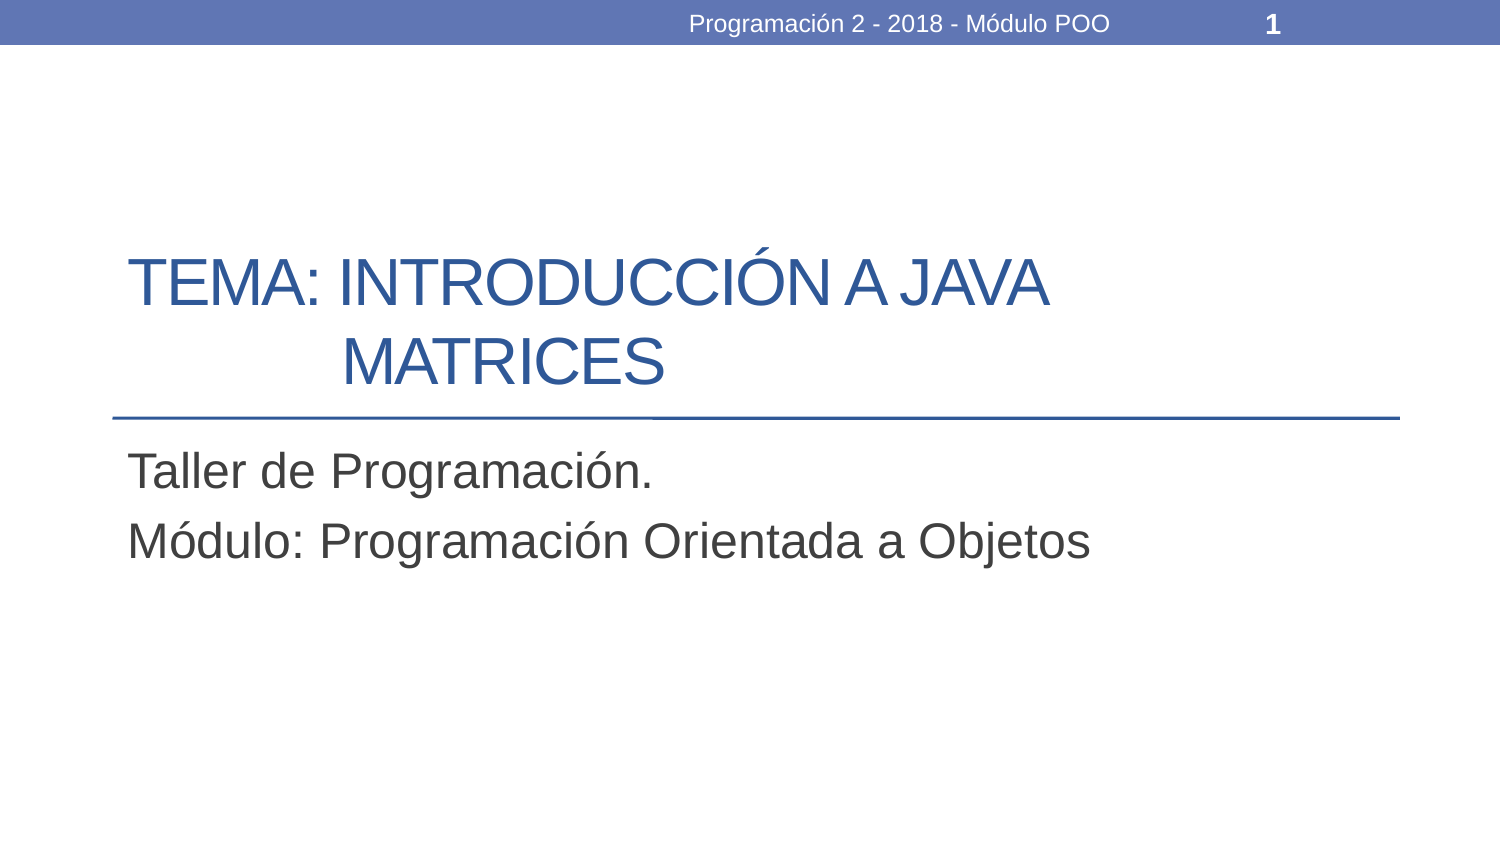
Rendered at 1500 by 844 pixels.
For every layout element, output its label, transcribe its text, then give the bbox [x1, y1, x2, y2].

slide_number 1 [1250, 2, 1425, 43]
footer Programación 2 - 2018 - Módulo POO [562, 2, 1238, 43]
subtitle Taller de Programación. Módulo: Programación Orientada a Objetos [112, 431, 1163, 794]
title Tema: introducción a Java Matrices [112, 168, 1400, 406]
